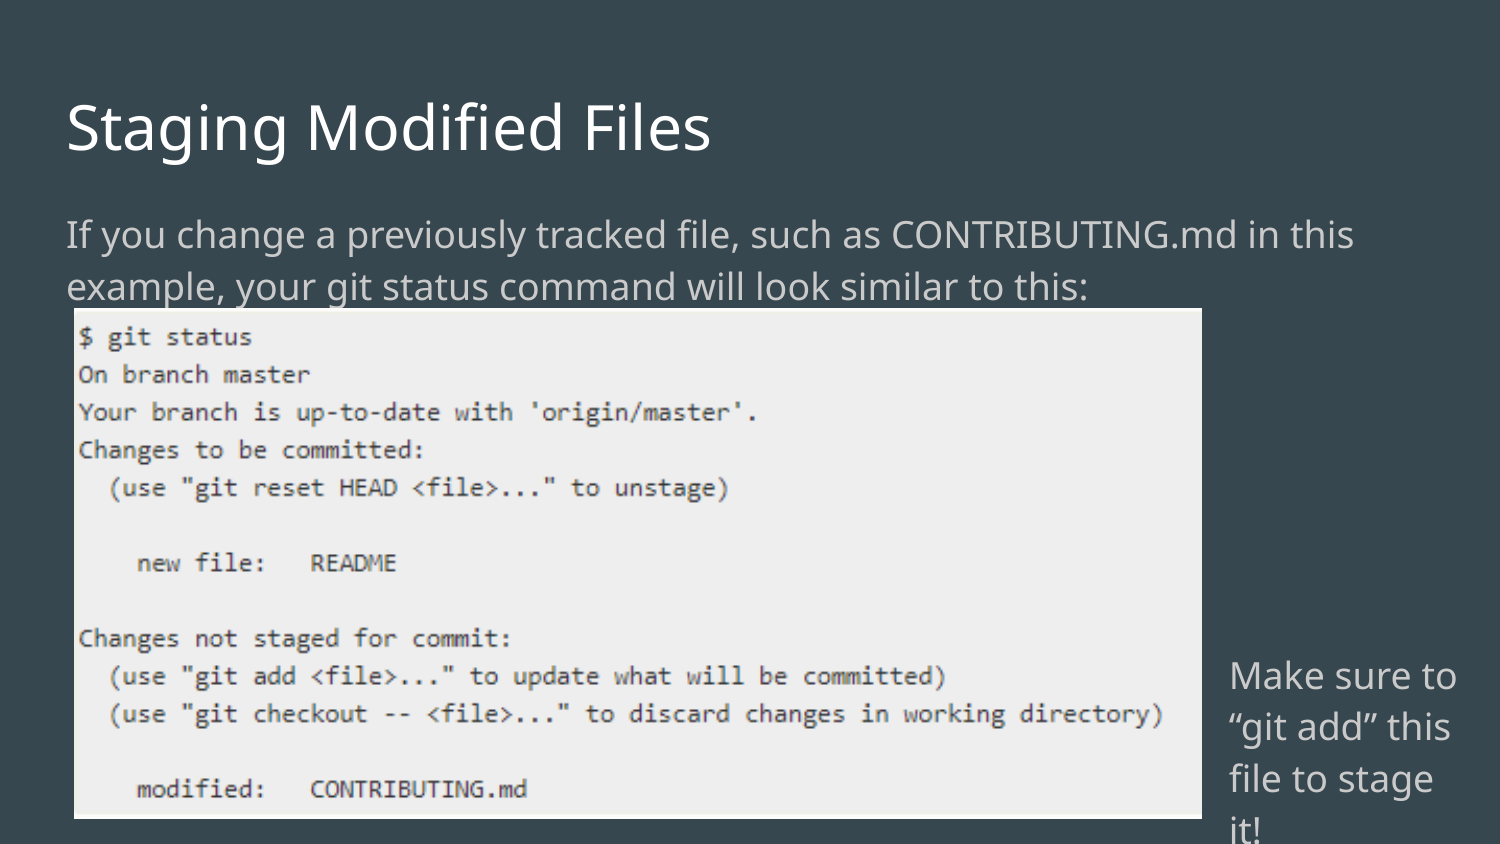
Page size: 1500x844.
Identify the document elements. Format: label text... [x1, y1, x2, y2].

list Make sure to “git add” this file to stage it! [1213, 629, 1481, 819]
title Staging Modified Files [51, 72, 1449, 167]
picture [74, 308, 1203, 819]
list If you change a previously tracked file, such as CONTRIBUTING.md in this example, your git status command will look similar to this: [51, 189, 1449, 388]
